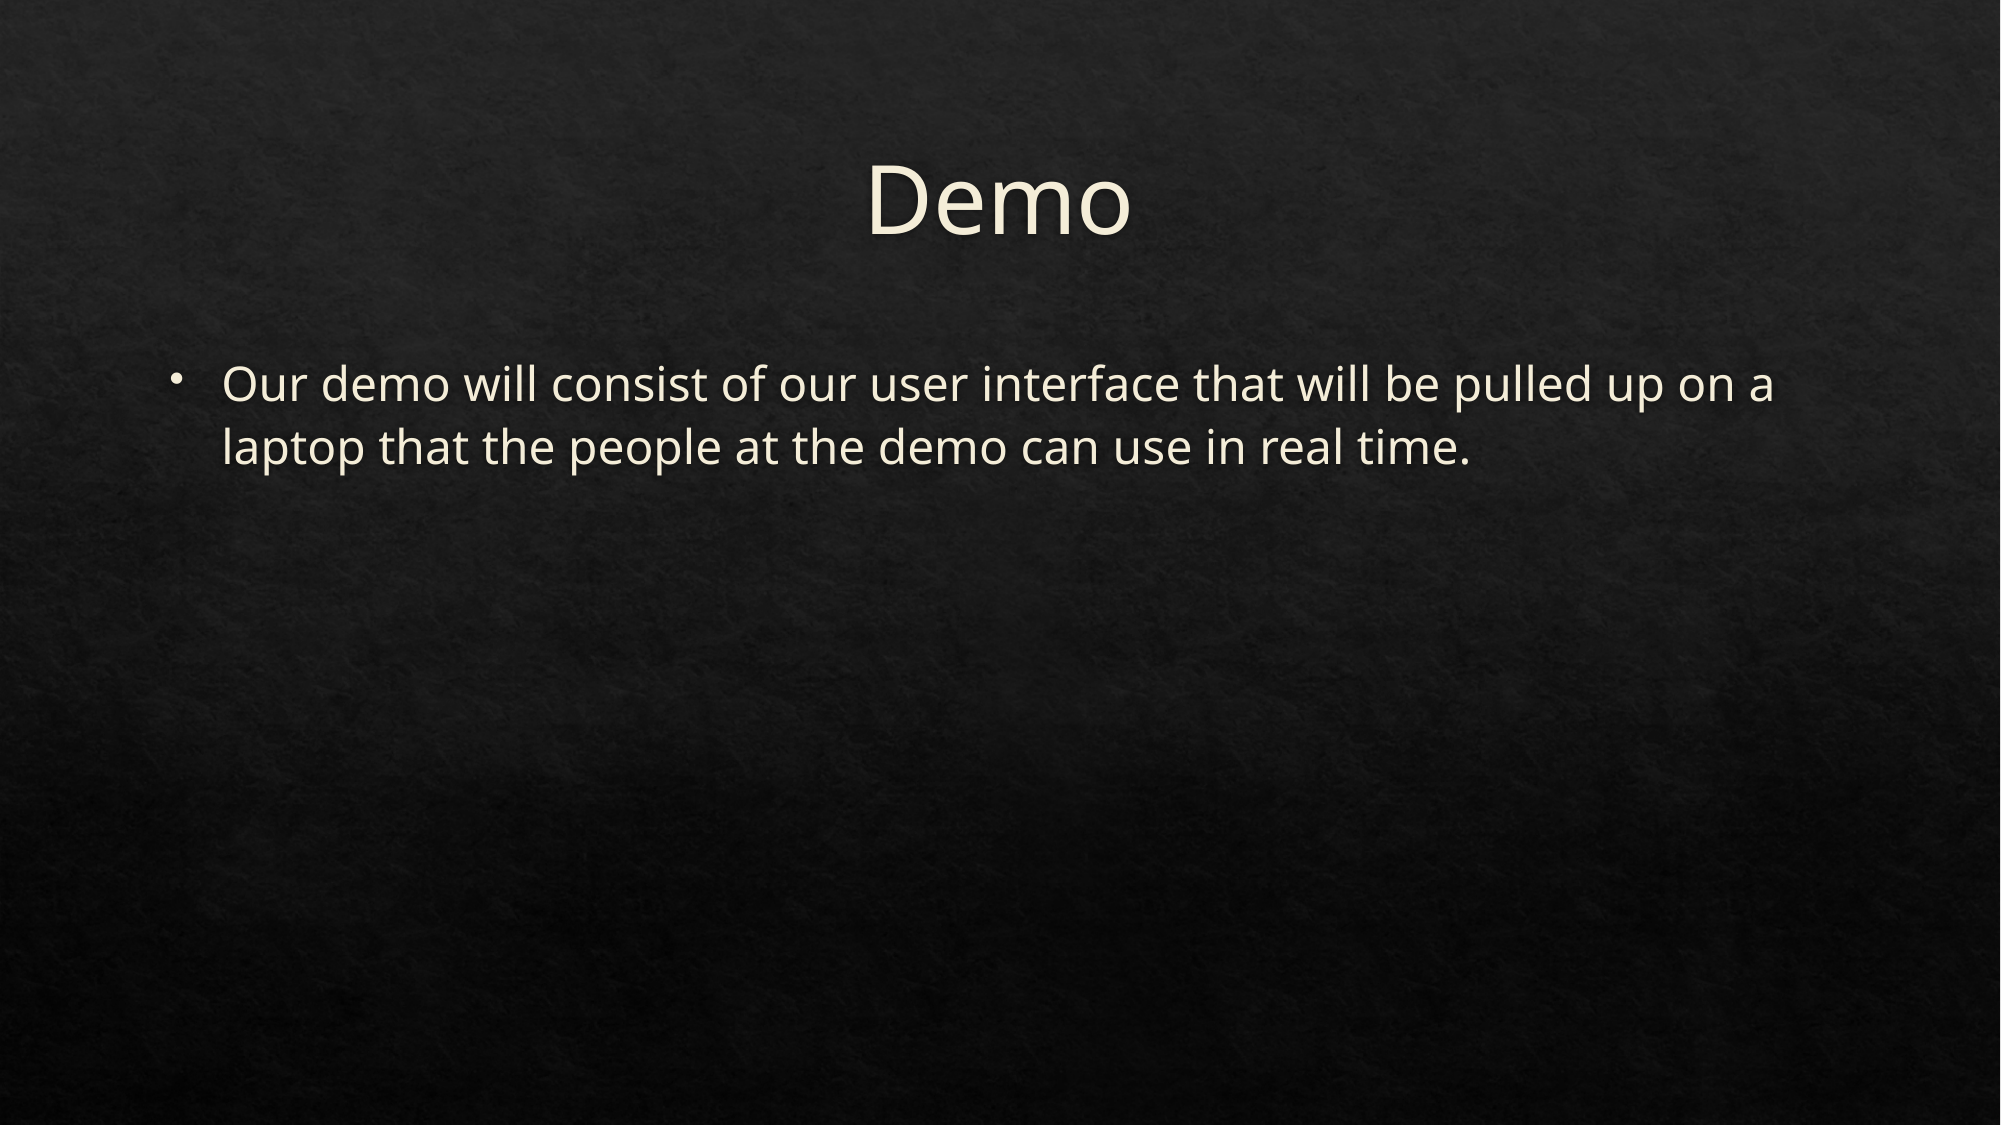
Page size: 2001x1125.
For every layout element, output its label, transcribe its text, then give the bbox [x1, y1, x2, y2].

title Demo [149, 99, 1849, 307]
list Our demo will consist of our user interface that will be pulled up on a laptop that the people at the demo can use in real time. [149, 340, 1849, 950]
